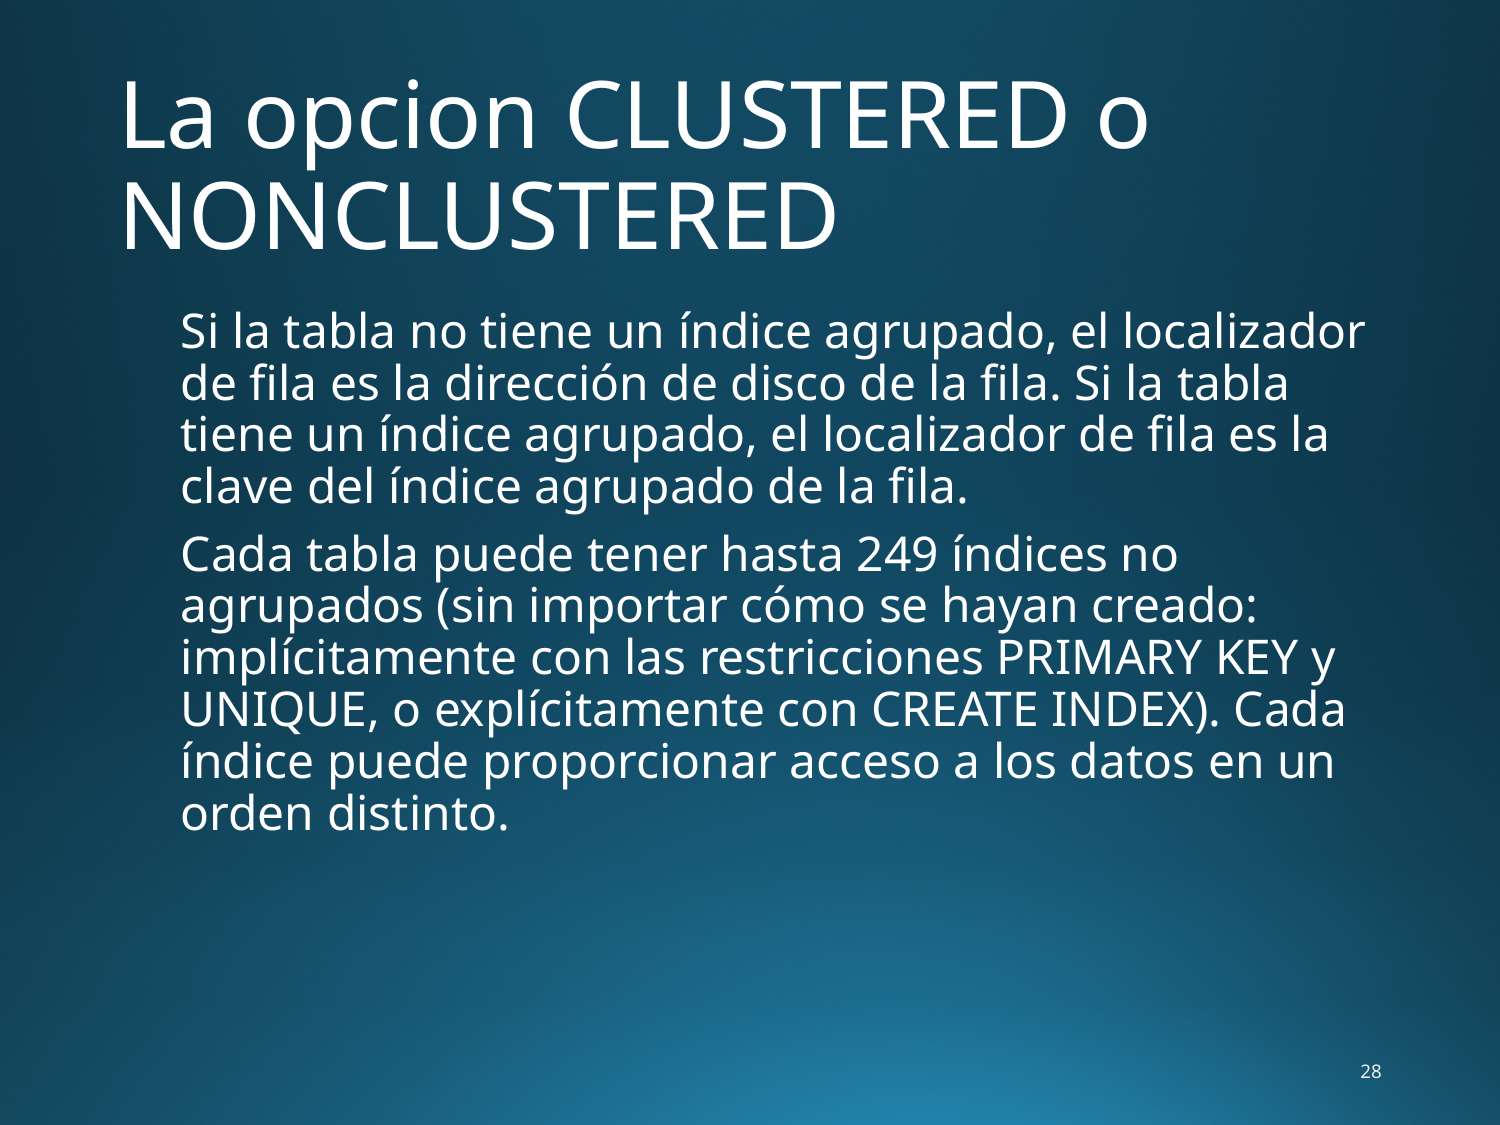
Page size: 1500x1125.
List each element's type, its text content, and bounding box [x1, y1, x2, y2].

slide_number 28 [1059, 1042, 1397, 1103]
picture [0, 0, 1500, 1125]
list Si la tabla no tiene un índice agrupado, el localizador de fila es la dirección de disco de la fila. Si la tabla tiene un índice agrupado, el localizador de fila es la clave del índice agrupado de la fila. Cada tabla puede tener hasta 249 índices no agrupados (sin importar cómo se hayan creado: implícitamente con las restricciones PRIMARY KEY y UNIQUE, o explícitamente con CREATE INDEX). Cada índice puede proporcionar acceso a los datos en un orden distinto. [137, 299, 1397, 1014]
title La opcion CLUSTERED o NONCLUSTERED [103, 59, 1397, 278]
